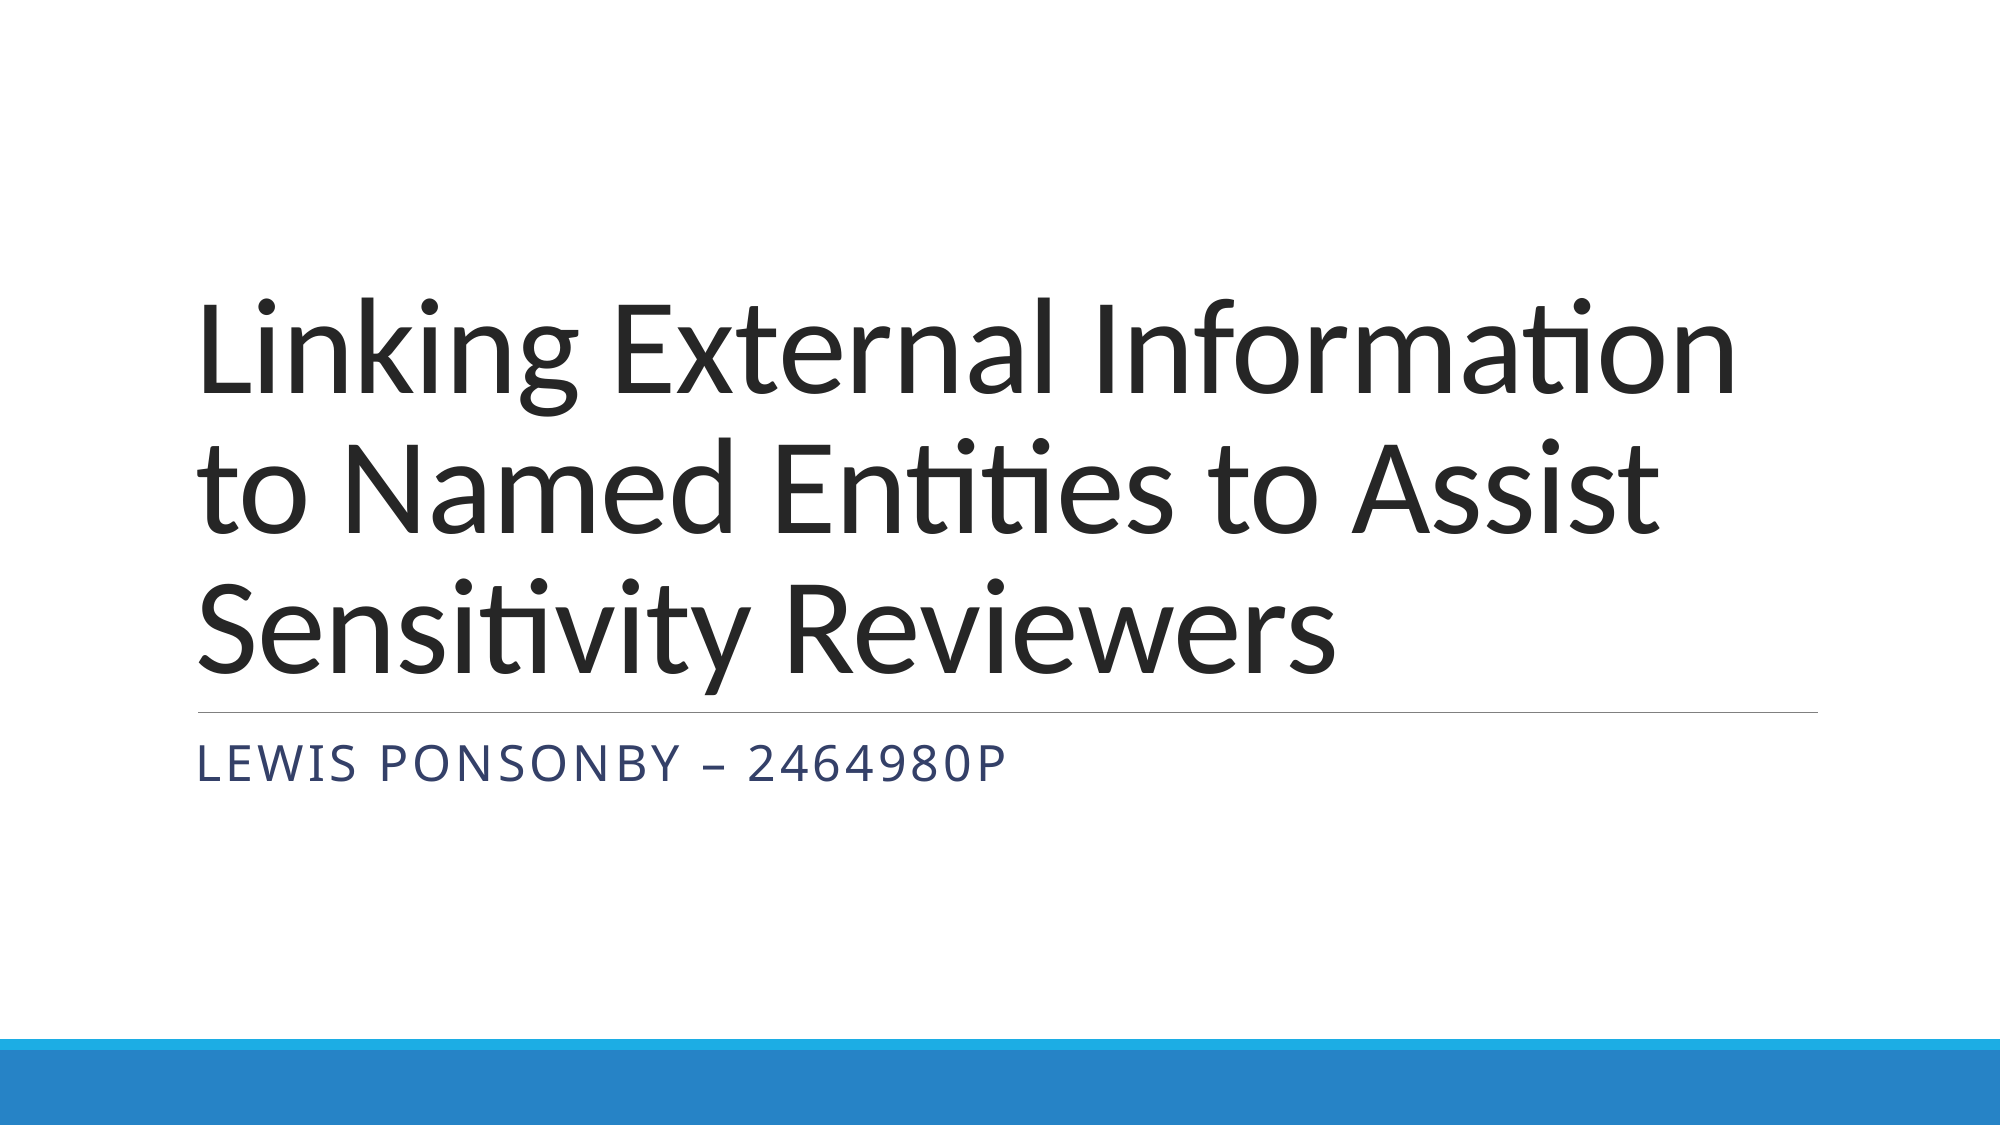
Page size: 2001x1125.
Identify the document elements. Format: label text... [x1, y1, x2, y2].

title Linking External Information to Named Entities to Assist Sensitivity Reviewers [180, 124, 1776, 710]
subtitle Lewis Ponsonby – 2464980P [180, 730, 1831, 919]
